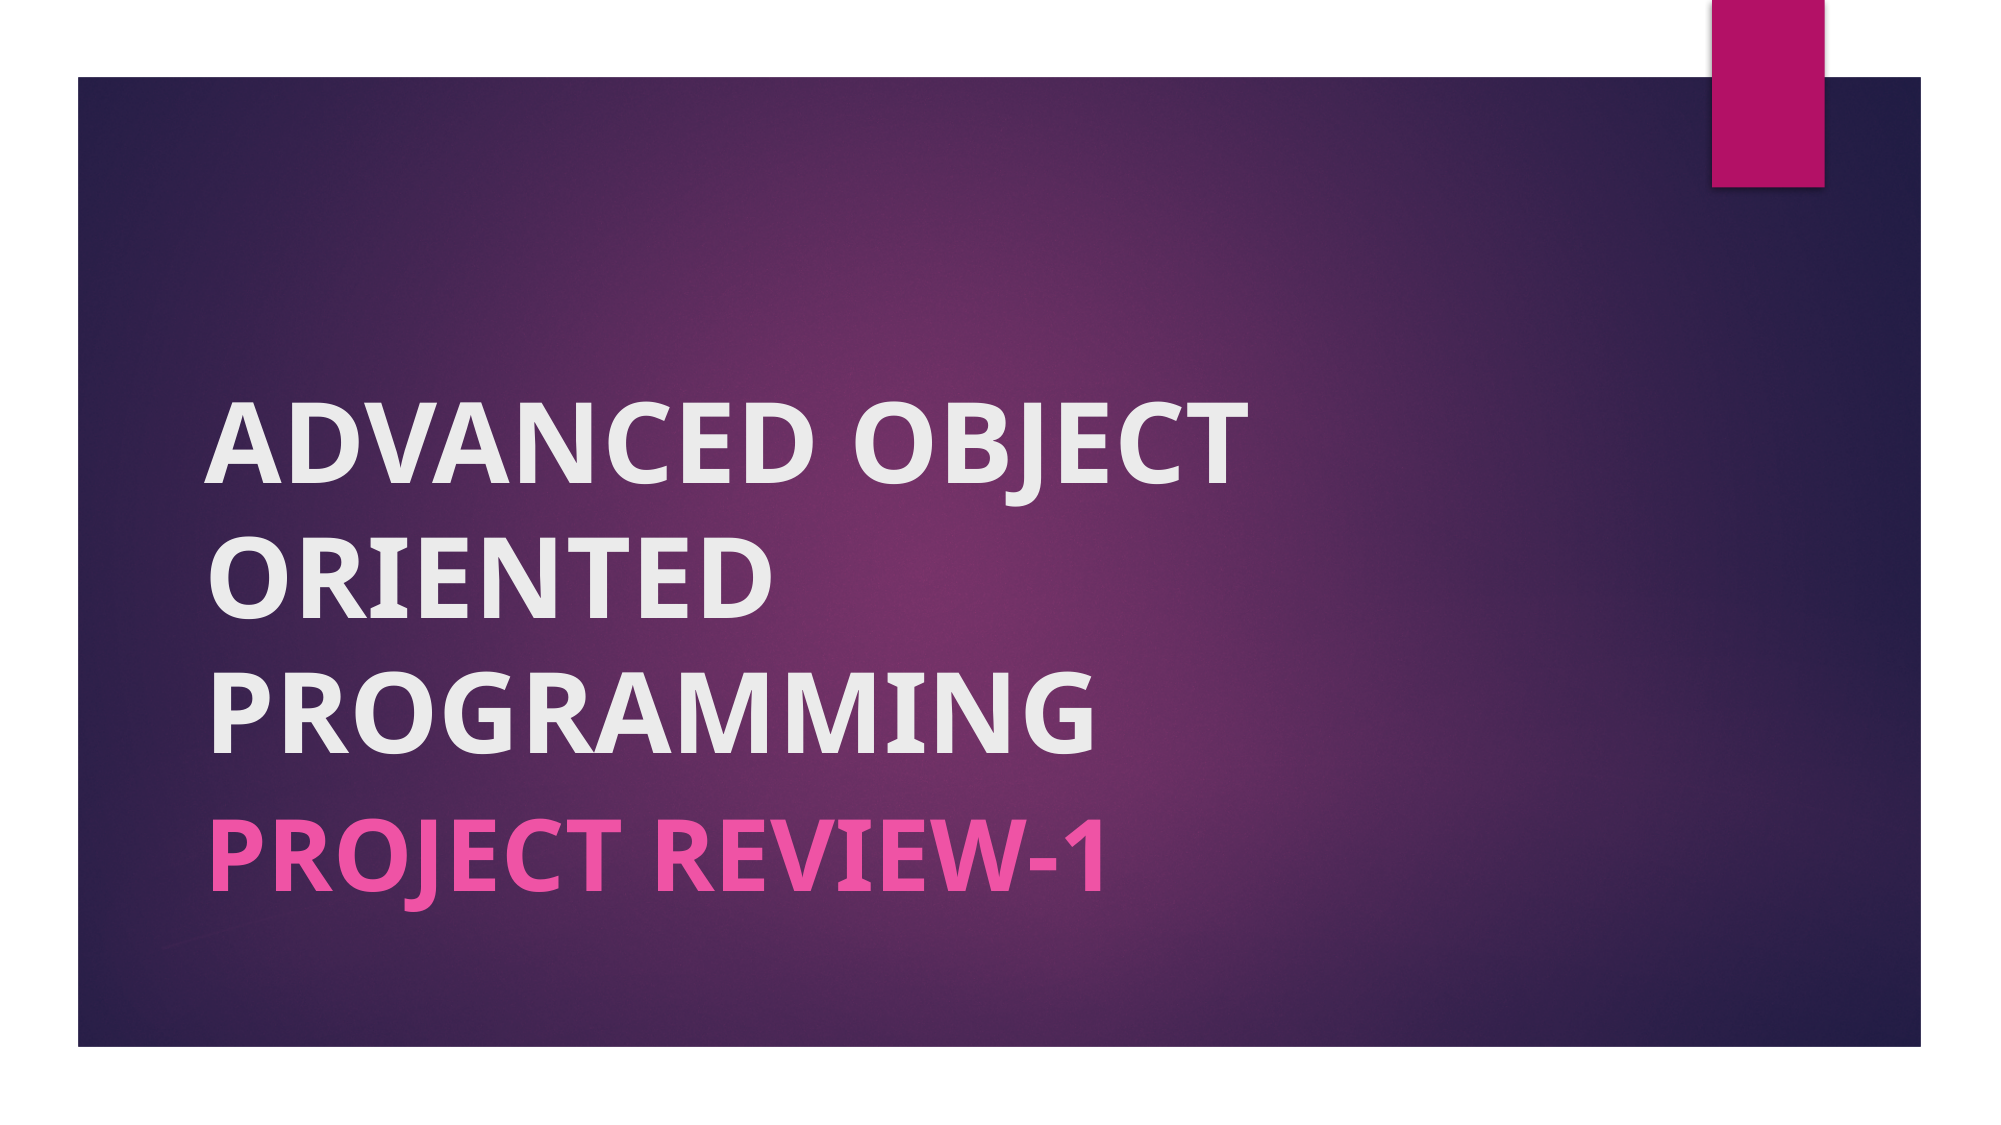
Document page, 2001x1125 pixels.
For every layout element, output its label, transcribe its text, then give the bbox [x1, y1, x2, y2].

subtitle PROJECT REVIEW-1 [189, 783, 1638, 925]
title ADVANCED OBJECT ORIENTED PROGRAMMING [189, 344, 1638, 783]
